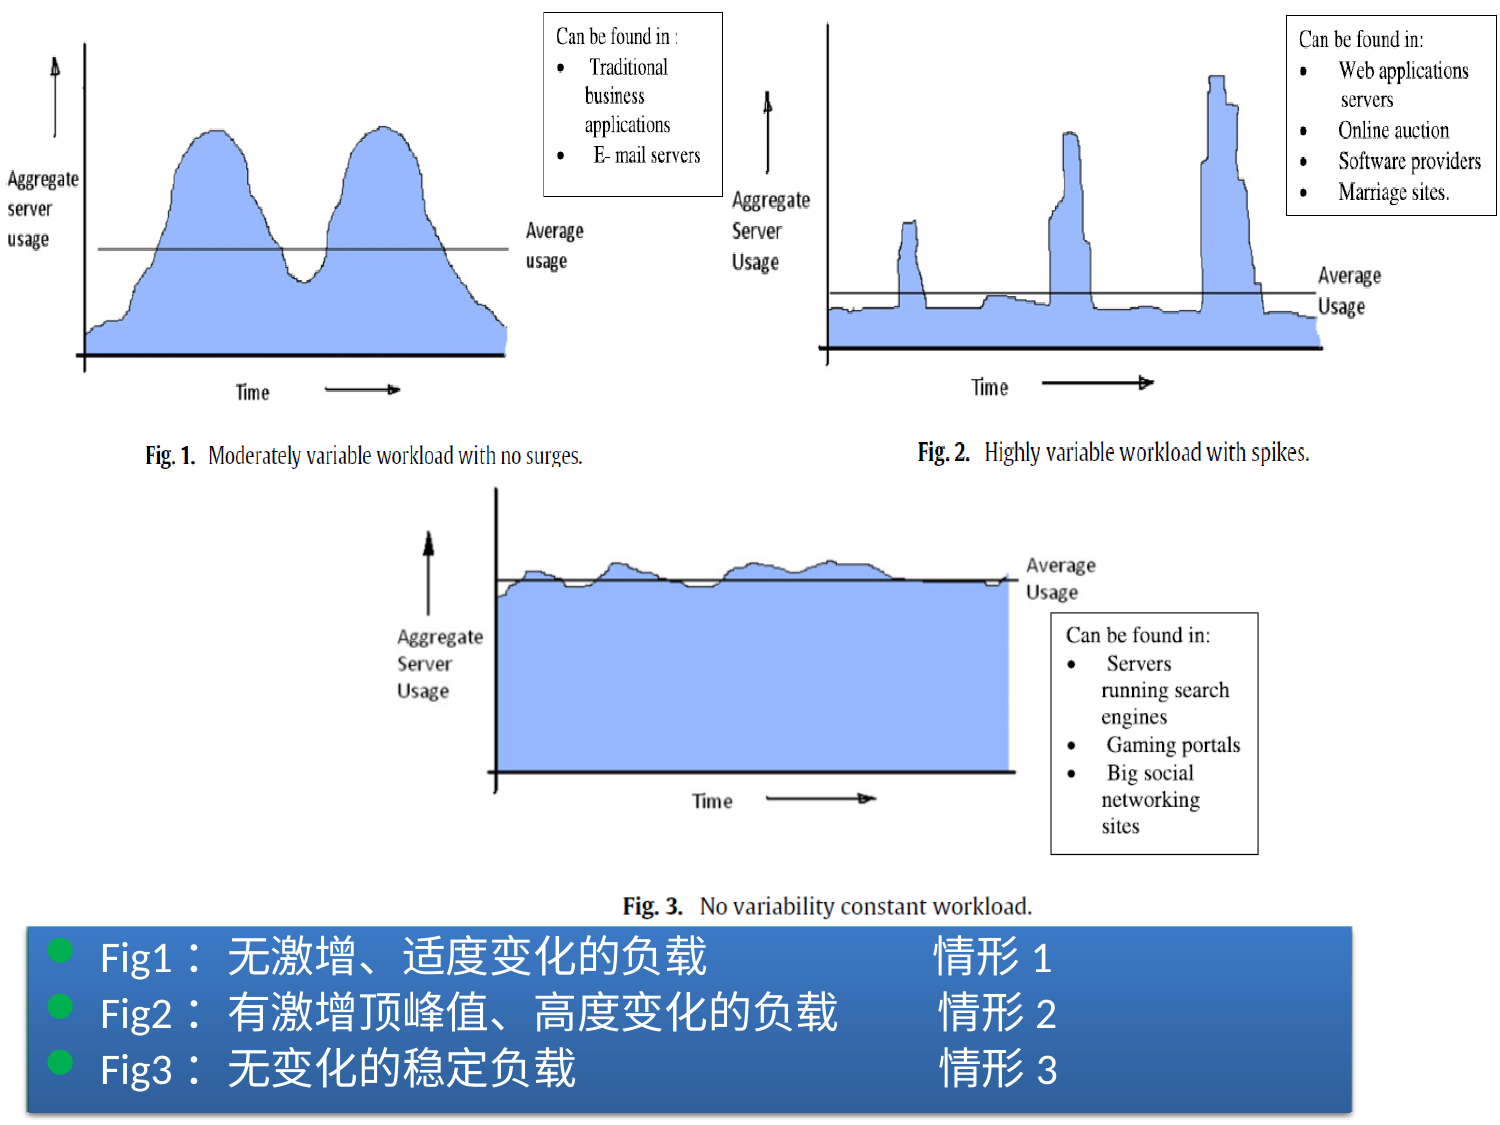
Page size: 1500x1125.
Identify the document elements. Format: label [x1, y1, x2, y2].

text_box [0, 907, 1365, 1125]
picture [0, 0, 1500, 907]
